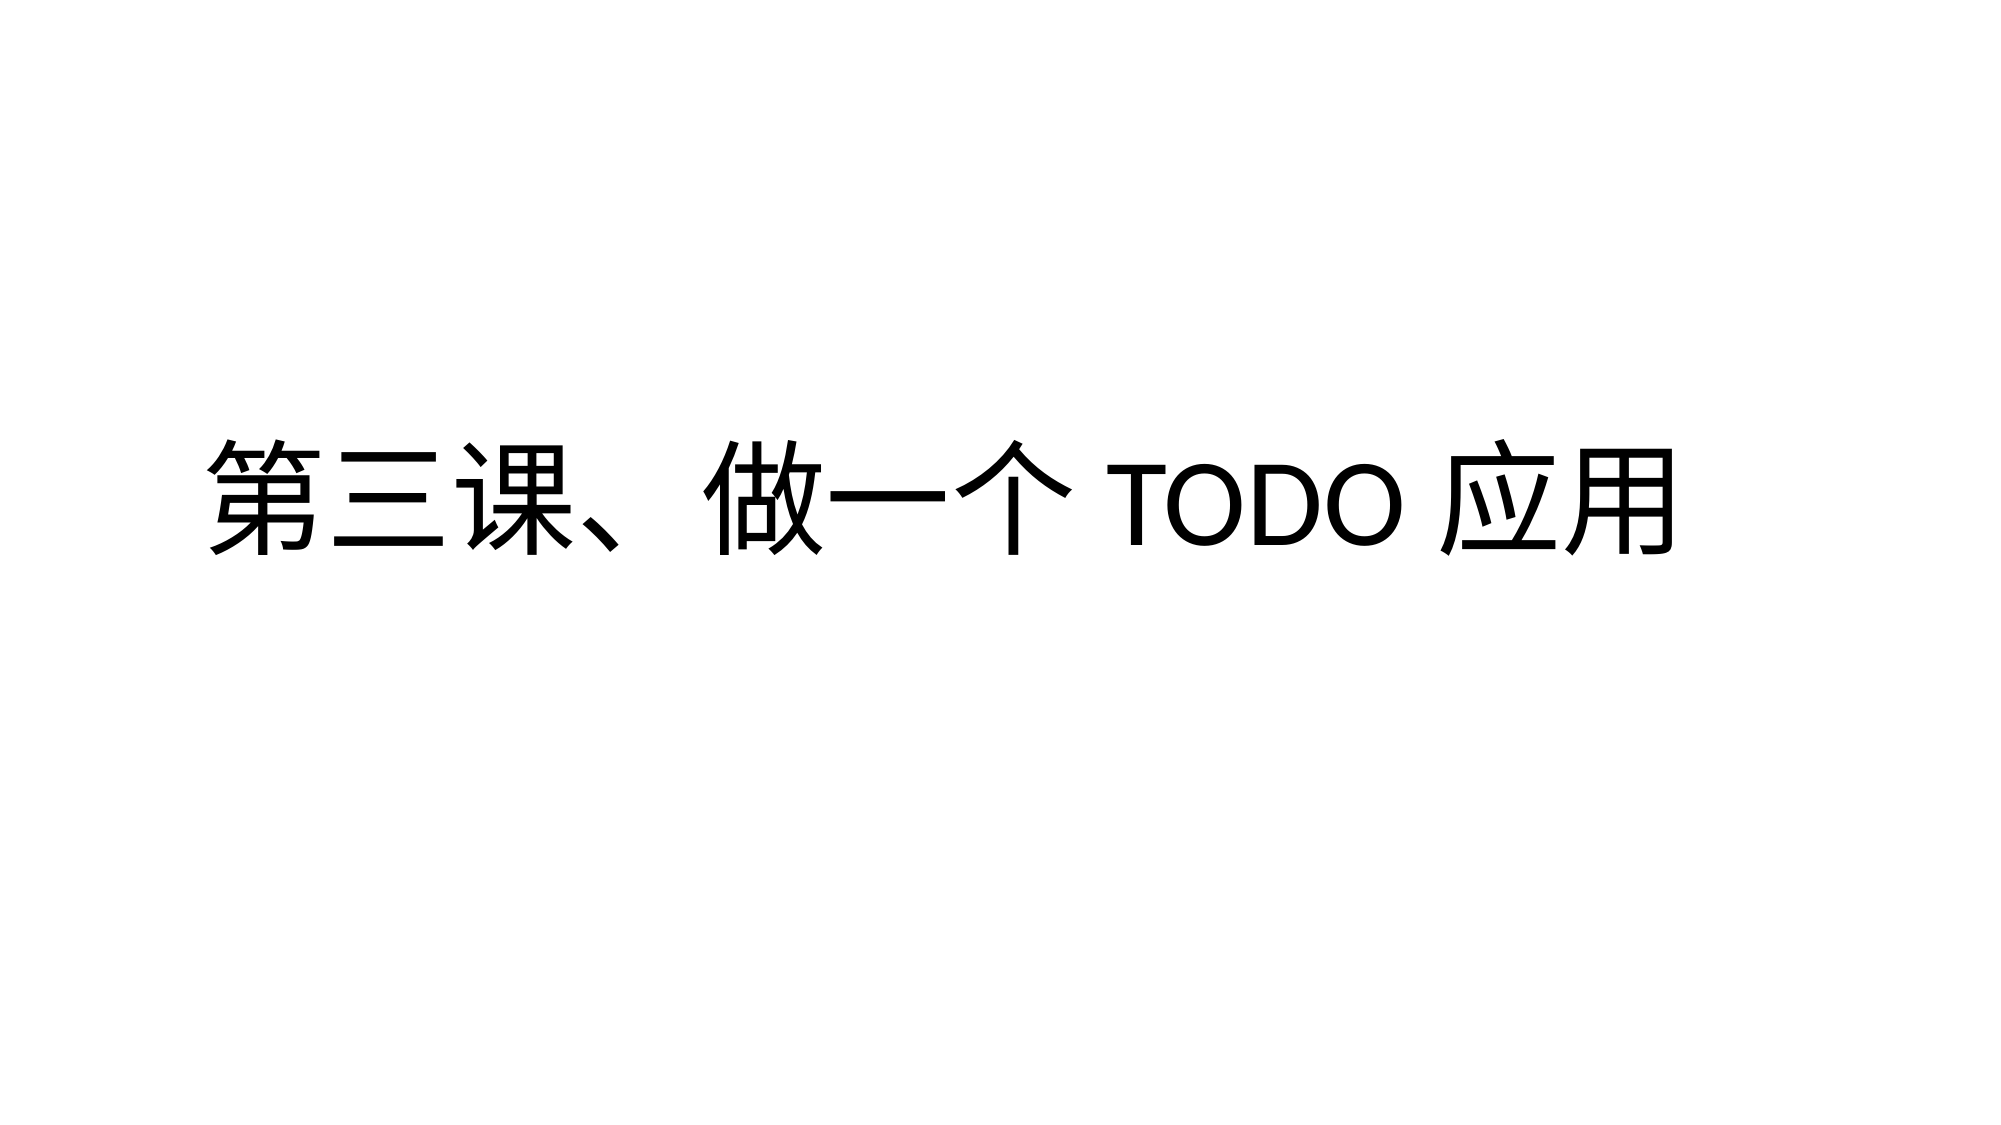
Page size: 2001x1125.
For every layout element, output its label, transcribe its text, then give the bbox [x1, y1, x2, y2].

text_box 第三课、做一个TODO应用 [186, 413, 1738, 651]
